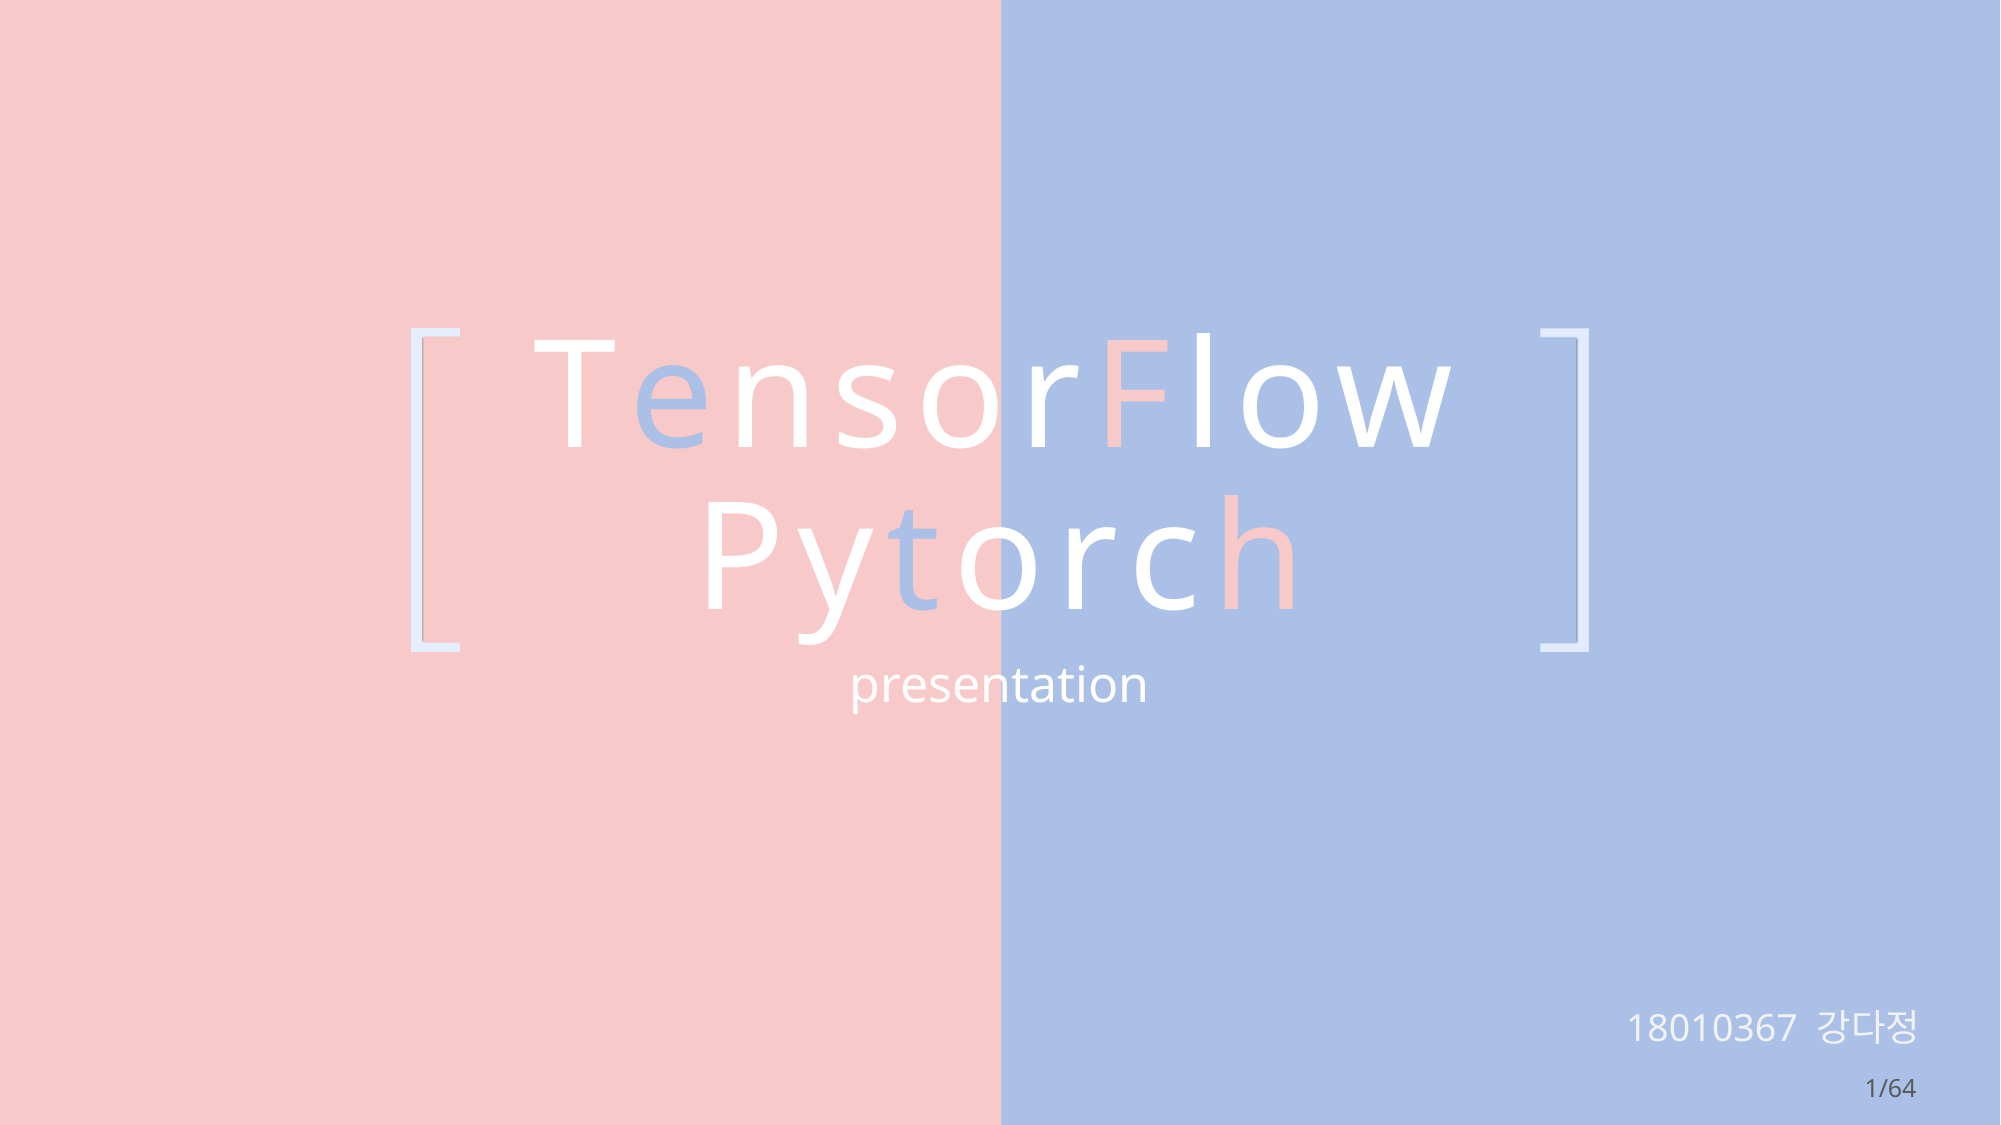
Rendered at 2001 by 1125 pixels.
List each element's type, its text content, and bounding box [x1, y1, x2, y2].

picture [0, 0, 2001, 1125]
title TensorFlow Pytorch [249, 257, 1750, 650]
subtitle presentation [249, 651, 1750, 733]
text_box 18010367 강다정 [1610, 1001, 1955, 1083]
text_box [411, 328, 1589, 652]
text_box 1/64 [1481, 1065, 1932, 1125]
